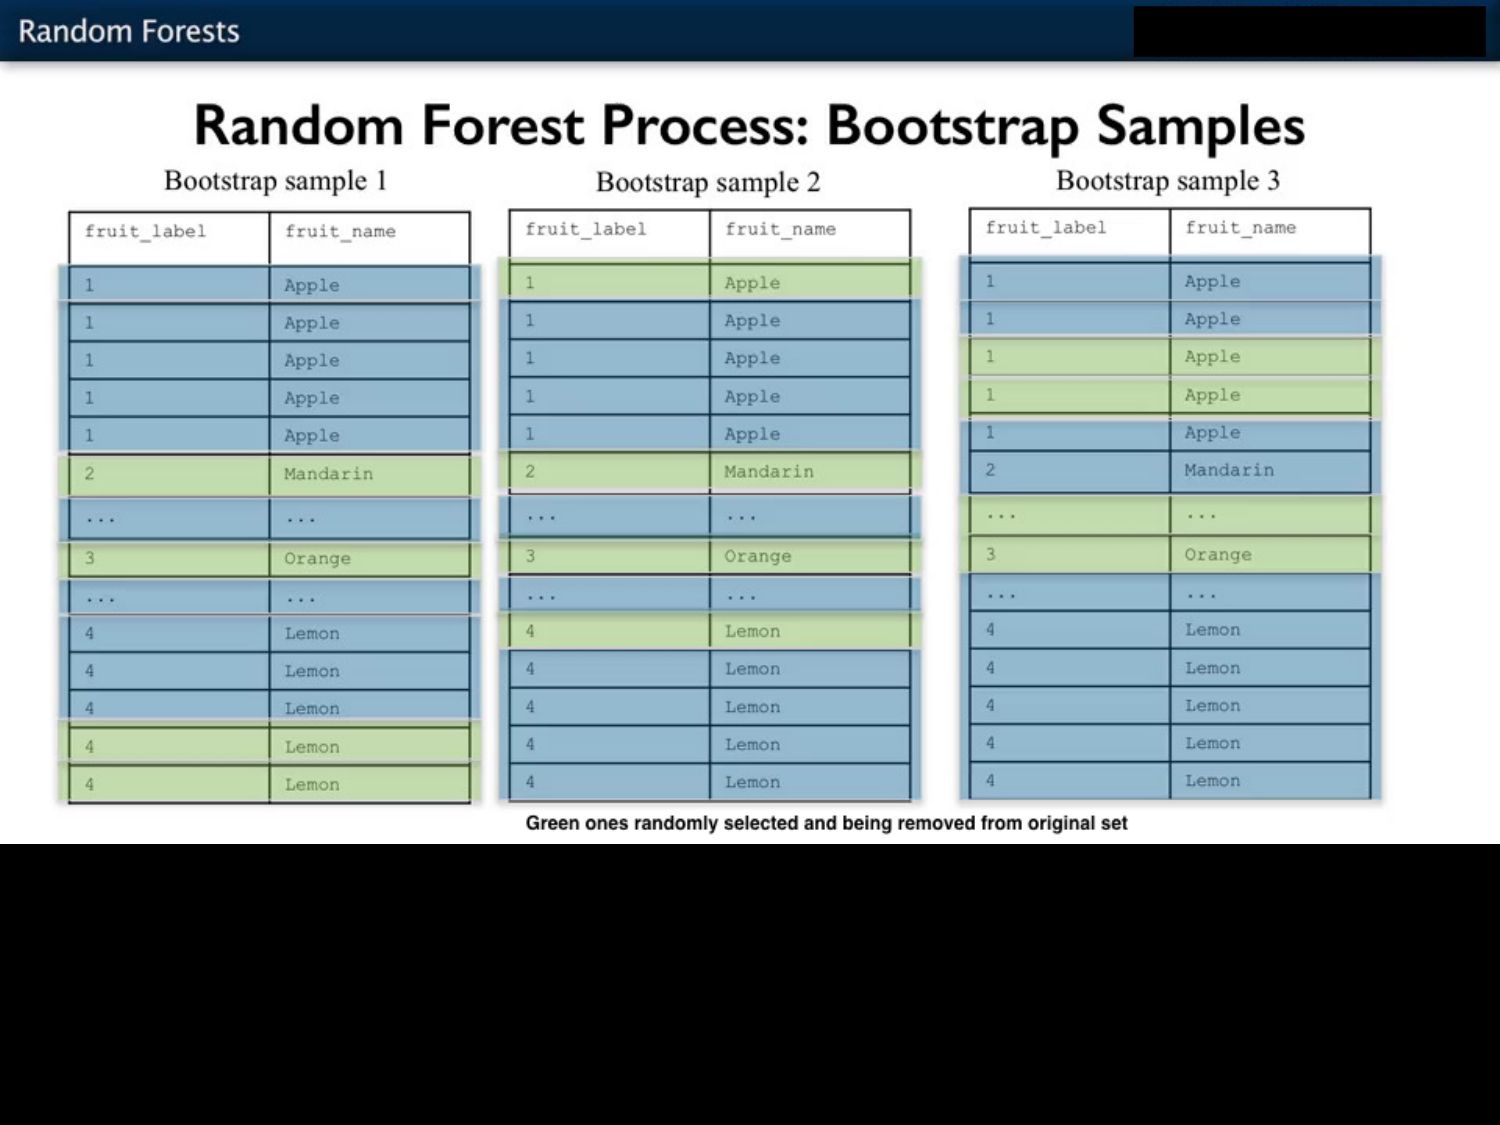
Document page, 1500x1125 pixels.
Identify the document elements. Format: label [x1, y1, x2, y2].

picture [0, 0, 1500, 844]
